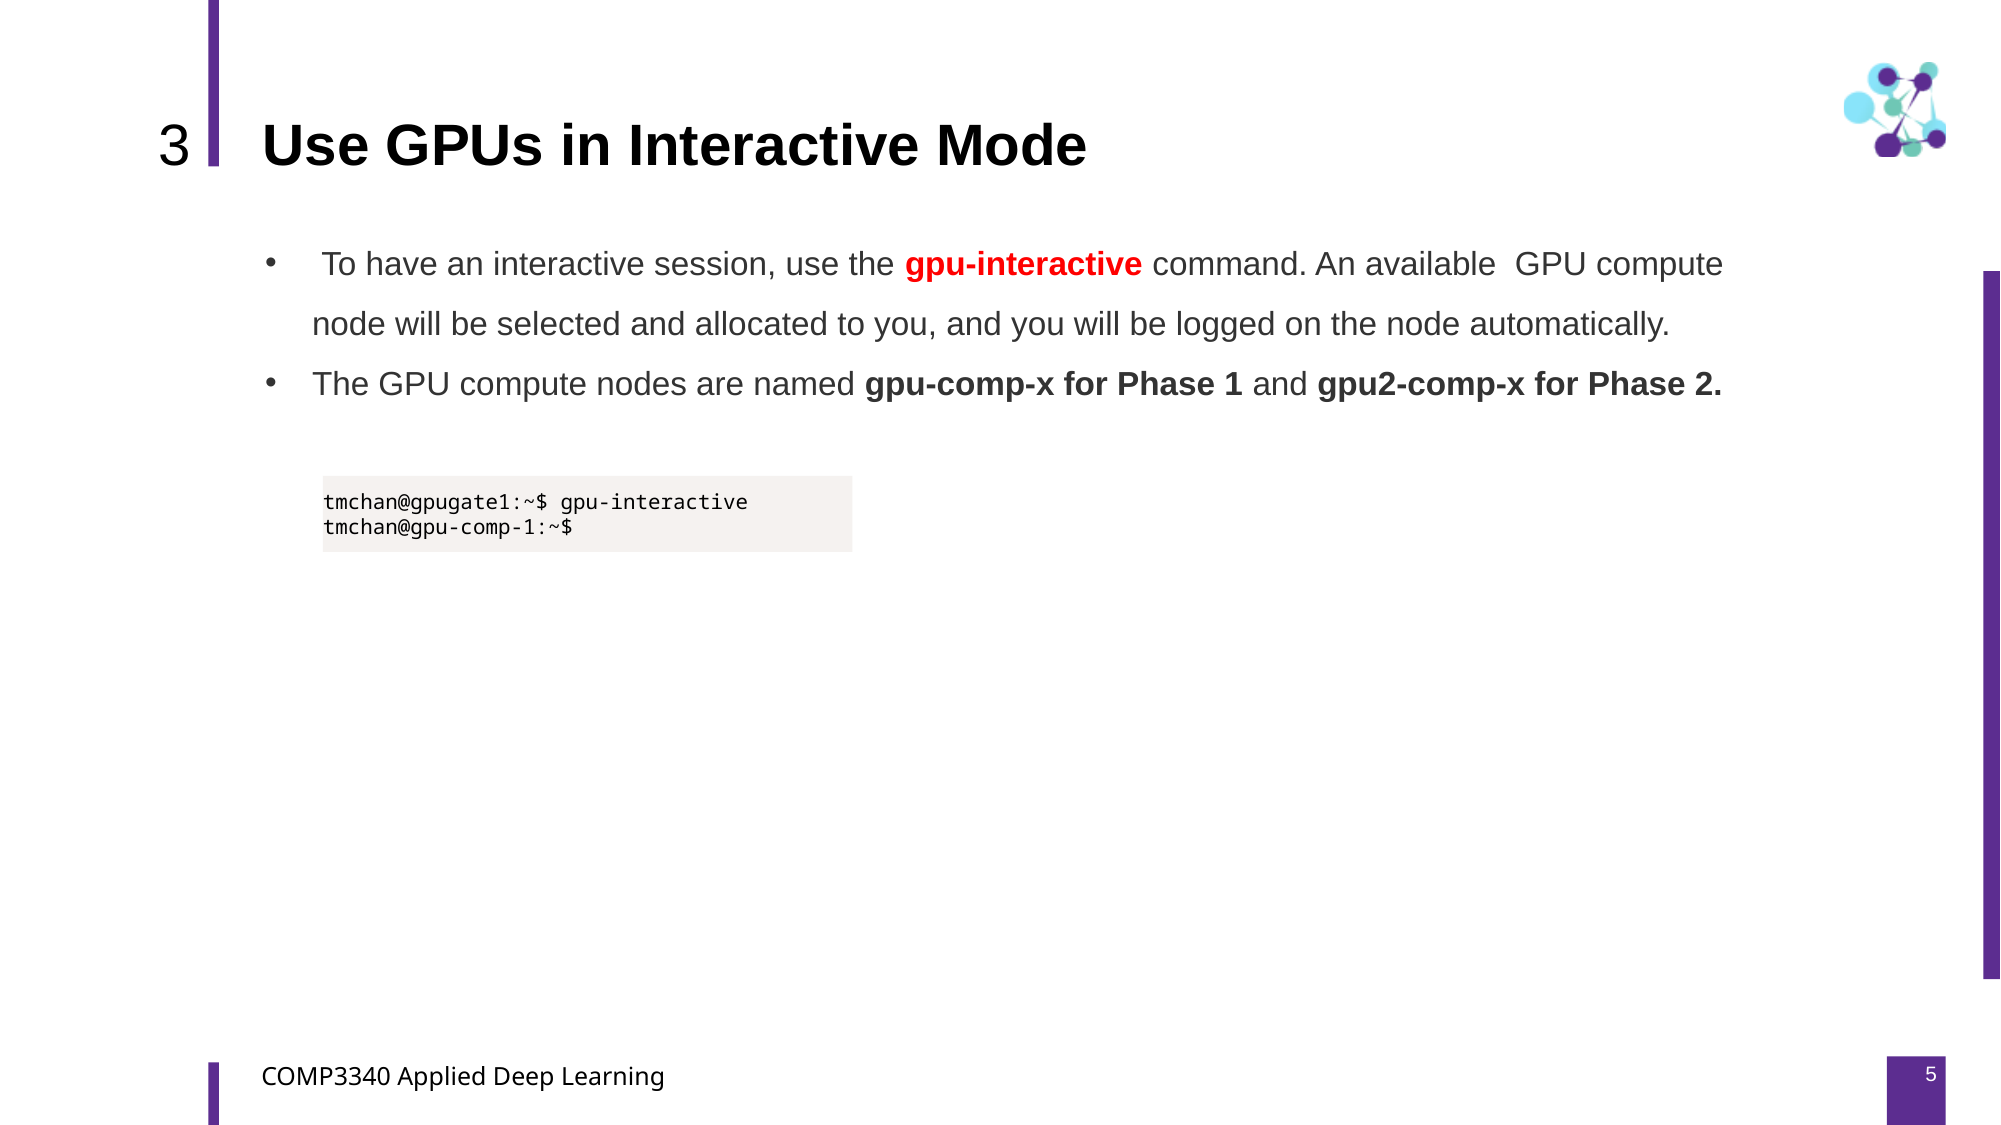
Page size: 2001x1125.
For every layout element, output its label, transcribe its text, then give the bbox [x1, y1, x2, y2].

text_box To have an interactive session, use the gpu-interactive command. An available GPU compute node will be selected and allocated to you, and you will be logged on the node automatically. The GPU compute nodes are named gpu-comp-x for Phase 1 and gpu2-comp-x for Phase 2. [250, 215, 1753, 590]
text_box 3 [60, 115, 191, 179]
text_box tmchan@gpugate1:~$ gpu-interactive tmchan@gpu-comp-1:~$ [322, 475, 853, 552]
text_box 5 [1486, 1060, 1937, 1086]
text_box Use GPUs in Interactive Mode [262, 115, 1348, 179]
